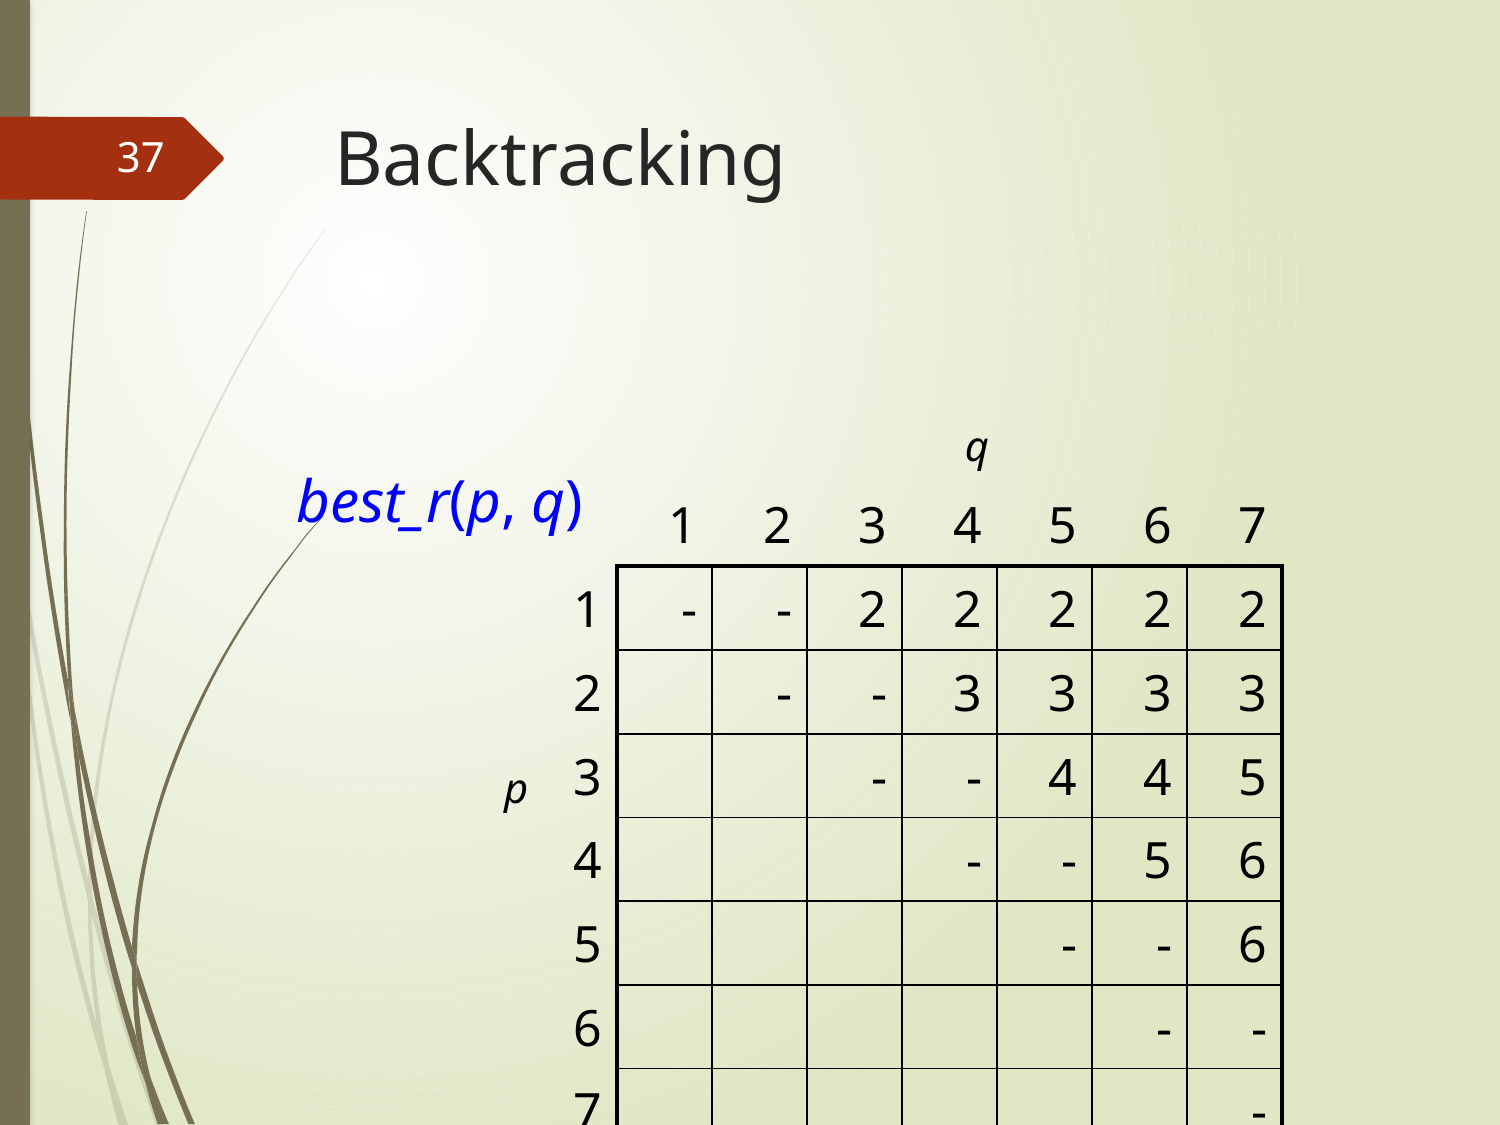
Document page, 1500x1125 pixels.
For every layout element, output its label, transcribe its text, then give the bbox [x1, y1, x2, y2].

table_cell - [713, 568, 806, 649]
table_header 2 [712, 483, 807, 564]
table_cell 2 [1188, 568, 1280, 649]
table_cell [619, 735, 711, 817]
table_cell [903, 986, 996, 1068]
table_cell - [1188, 986, 1280, 1068]
table_cell [903, 1069, 996, 1125]
table_cell [619, 818, 711, 900]
table_cell 3 [522, 734, 615, 818]
table_cell - [808, 651, 901, 733]
table_cell - [903, 735, 996, 817]
table_cell 5 [522, 901, 615, 985]
table_cell [713, 986, 806, 1068]
table_cell [713, 818, 806, 900]
table_cell [713, 735, 806, 817]
table_cell 7 [522, 1069, 615, 1125]
table_cell [713, 1069, 806, 1125]
table_cell - [998, 818, 1091, 900]
table_cell 2 [903, 568, 996, 649]
table_cell 4 [1093, 735, 1186, 817]
table_cell - [1188, 1069, 1280, 1125]
table_cell 6 [522, 985, 615, 1069]
table_cell [1093, 1069, 1186, 1125]
table_cell [619, 1069, 711, 1125]
table_cell - [1093, 986, 1186, 1068]
table_cell [808, 986, 901, 1068]
table_cell - [998, 902, 1091, 984]
table_cell 3 [998, 651, 1091, 733]
table_cell 3 [1093, 651, 1186, 733]
table_header [522, 483, 617, 566]
table_cell 2 [808, 568, 901, 649]
table_header 4 [902, 483, 997, 564]
table_cell 1 [522, 566, 615, 650]
table_cell [619, 651, 711, 733]
slide_number 37 [83, 129, 180, 190]
table_header 7 [1187, 483, 1282, 564]
text_box best_r(p, q) [281, 456, 599, 542]
table_cell [713, 902, 806, 984]
table_cell 2 [522, 650, 615, 734]
table_header 6 [1092, 483, 1187, 564]
table_cell 2 [998, 568, 1091, 649]
table_cell [903, 902, 996, 984]
table_cell [619, 902, 711, 984]
table_cell [808, 902, 901, 984]
table_header 1 [617, 483, 712, 564]
table_cell [808, 1069, 901, 1125]
table_header 5 [997, 483, 1092, 564]
table_cell 4 [522, 818, 615, 901]
table_cell 5 [1093, 818, 1186, 900]
table_cell - [713, 651, 806, 733]
table_cell 4 [998, 735, 1091, 817]
table_header 3 [807, 483, 902, 564]
table_cell - [619, 568, 711, 649]
table_cell 3 [903, 651, 996, 733]
table_cell [619, 986, 711, 1068]
table_cell 2 [1093, 568, 1186, 649]
table_cell 6 [1188, 902, 1280, 984]
table_cell - [1093, 902, 1186, 984]
table_cell [808, 818, 901, 900]
table_cell - [808, 735, 901, 817]
table_cell 3 [1188, 651, 1280, 733]
table_cell - [903, 818, 996, 900]
table_cell [998, 1069, 1091, 1125]
title Backtracking [319, 102, 1400, 313]
text_box q [950, 411, 1004, 477]
table_cell 5 [1188, 735, 1280, 817]
table_cell [998, 986, 1091, 1068]
table_cell 6 [1188, 818, 1280, 900]
text_box p [489, 754, 544, 820]
